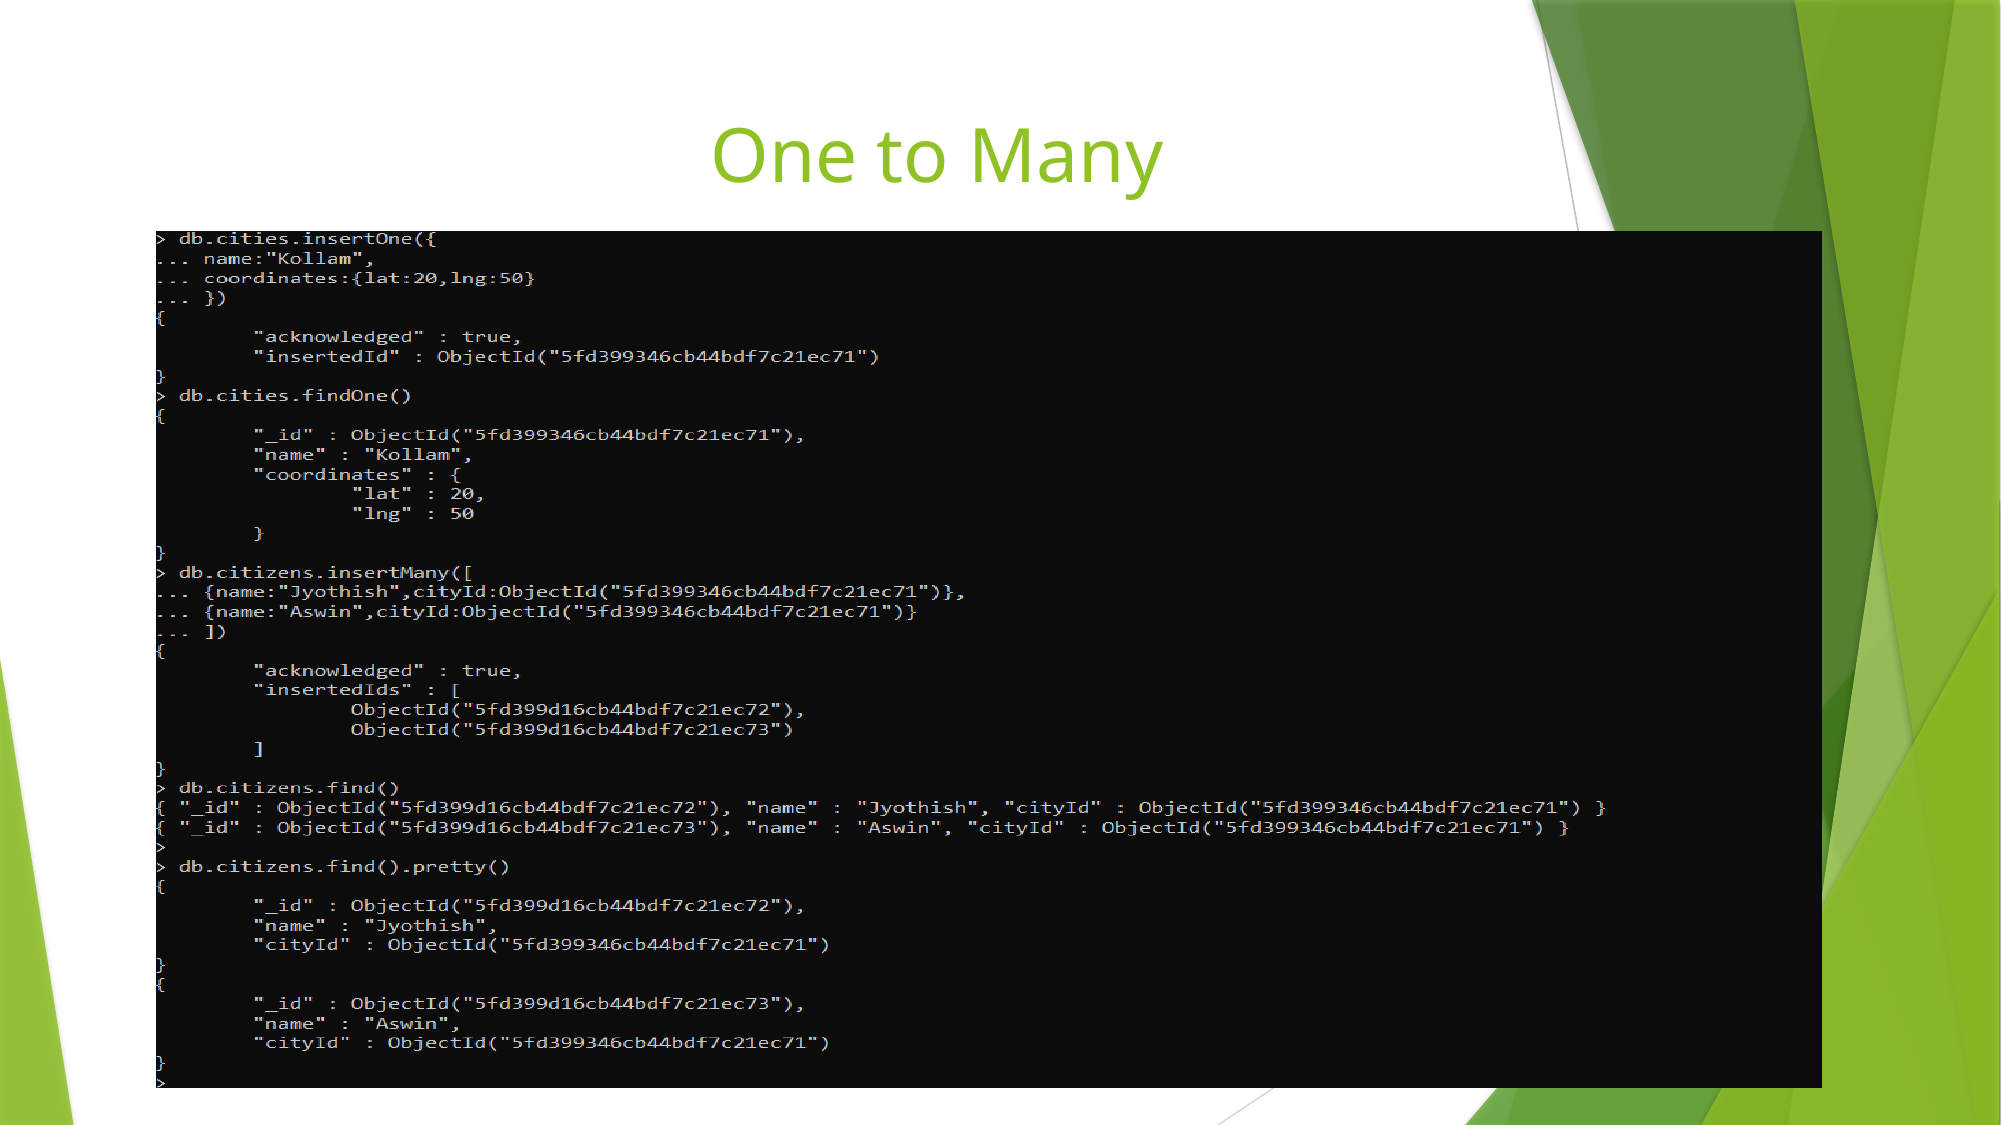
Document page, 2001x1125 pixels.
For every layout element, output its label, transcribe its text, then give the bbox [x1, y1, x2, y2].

title One to Many [695, 99, 1522, 230]
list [155, 230, 1823, 1088]
